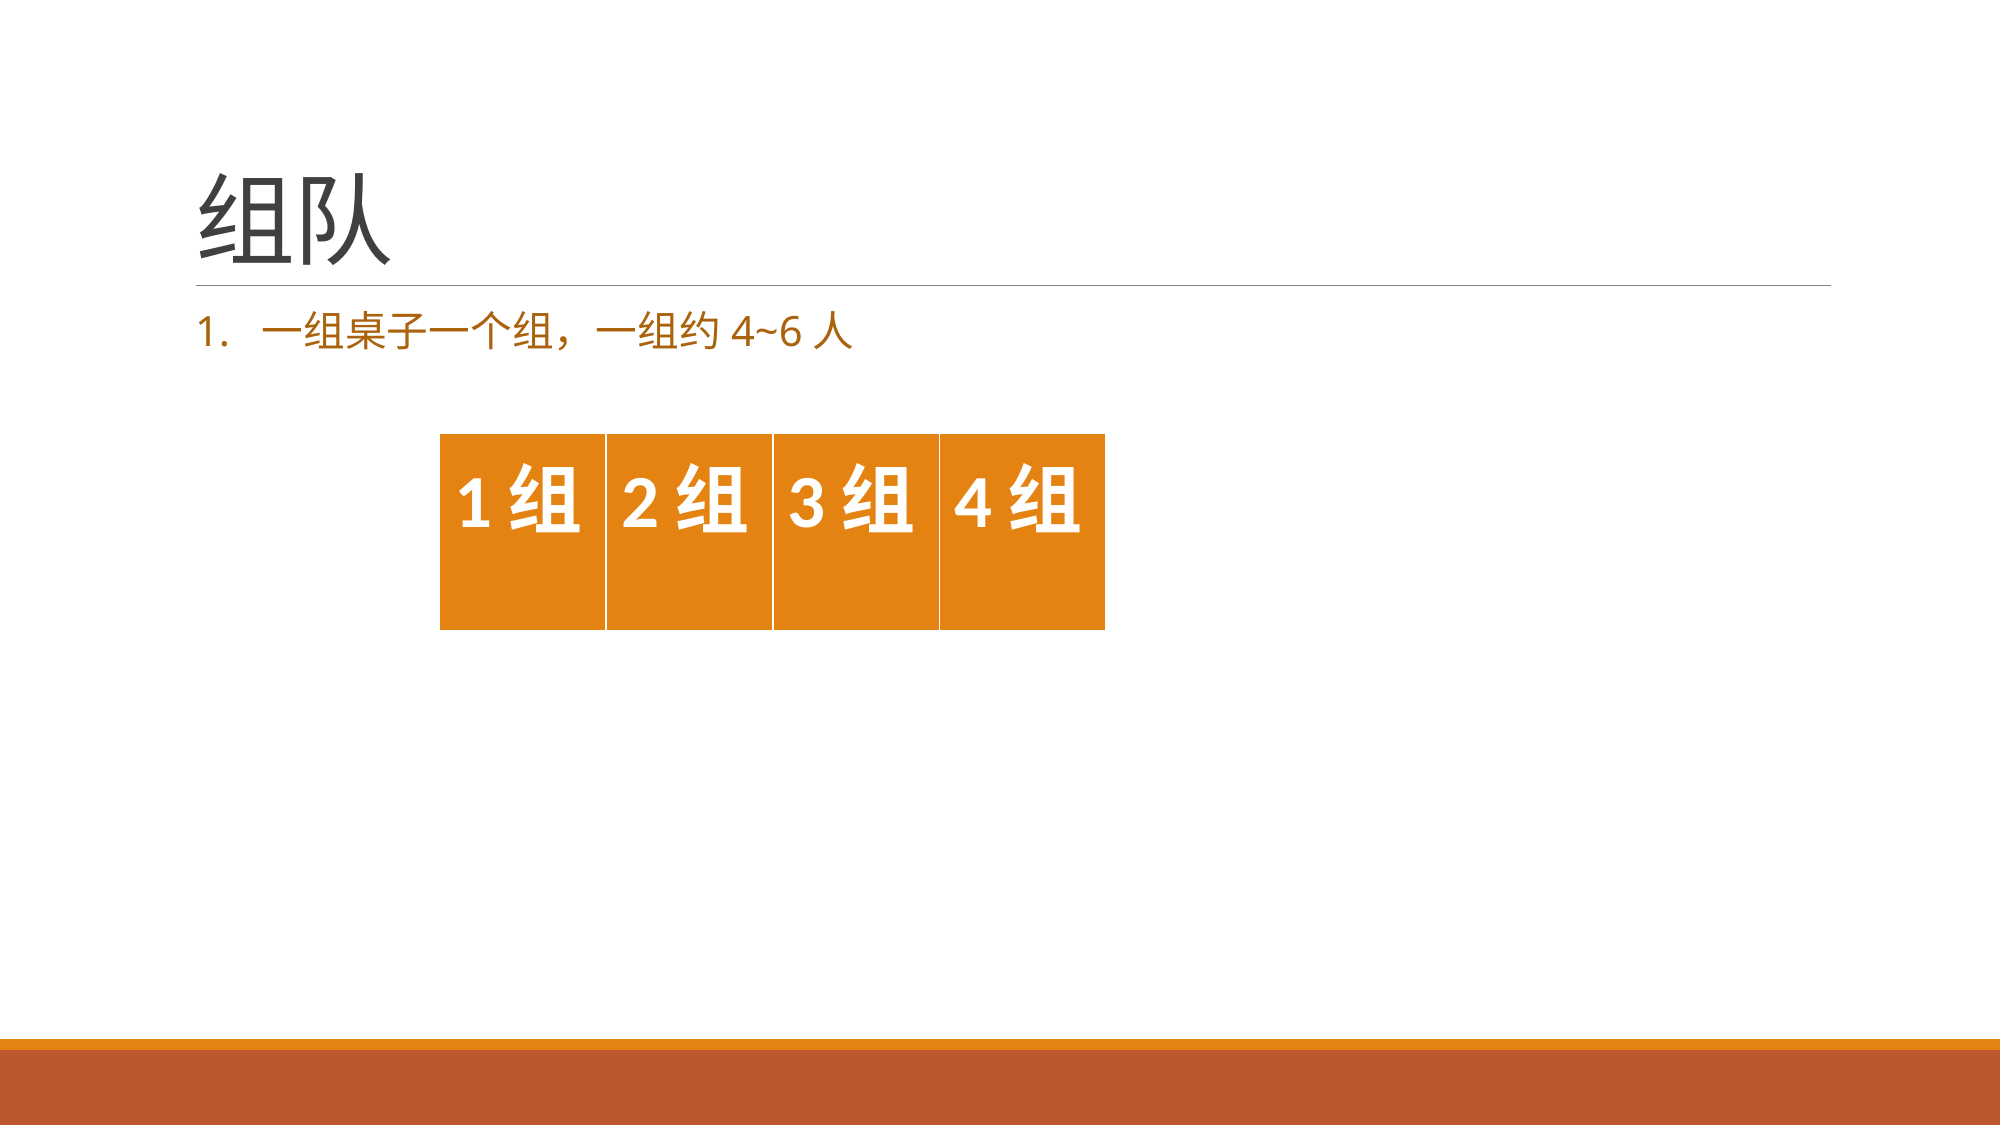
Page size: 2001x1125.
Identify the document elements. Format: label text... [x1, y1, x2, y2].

table_header 1组 [440, 434, 605, 630]
table_header 4组 [940, 434, 1105, 630]
table_header 2组 [607, 434, 772, 630]
title 组队 [180, 47, 1830, 285]
table_header 3组 [774, 434, 939, 630]
list 1. 一组桌子一个组，一组约4~6人 [180, 302, 1830, 963]
